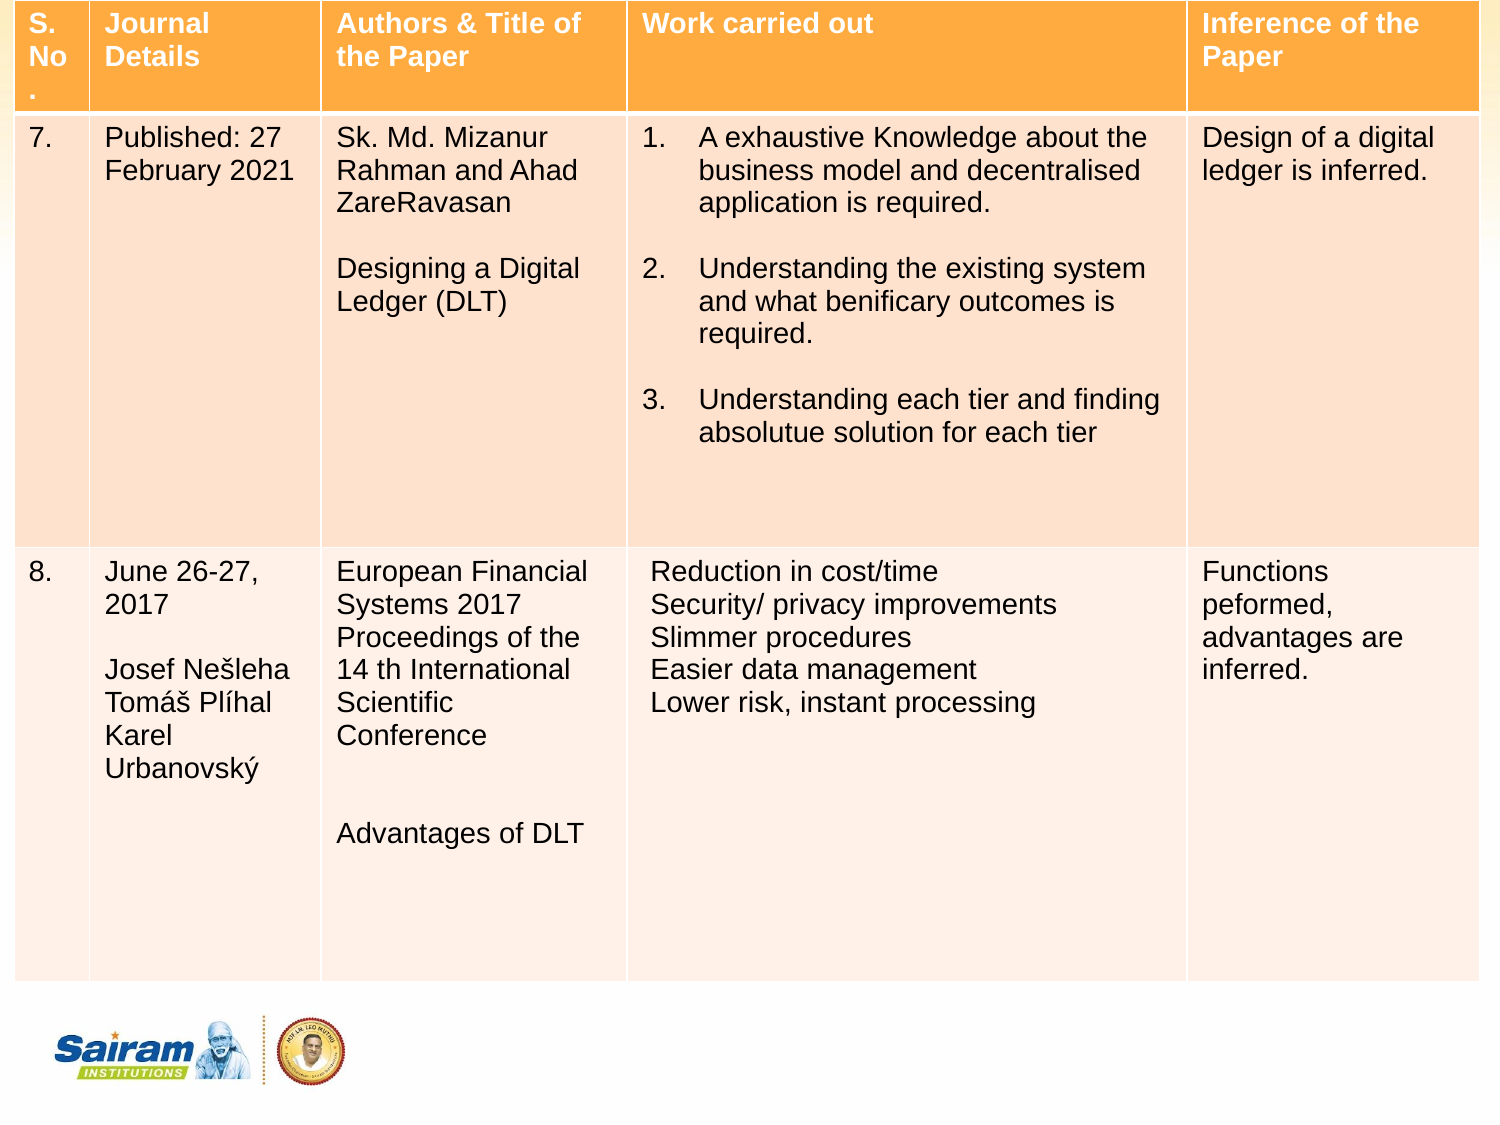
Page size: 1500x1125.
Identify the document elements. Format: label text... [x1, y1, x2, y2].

table_cell Functions peformed, advantages are inferred. [1188, 548, 1479, 981]
table_cell A exhaustive Knowledge about the business model and decentralised application is required. Understanding the existing system and what benificary outcomes is required. Understanding each tier and finding absolutue solution for each tier [628, 116, 1186, 547]
table_cell June 26-27, 2017 Josef Nešleha Tomáš Plíhal Karel Urbanovský [90, 548, 320, 981]
table_cell European Financial Systems 2017 Proceedings of the 14 th International Scientific Conference Advantages of DLT [322, 548, 626, 981]
table_header Work carried out [628, 1, 1186, 111]
picture [0, 0, 1500, 1125]
table_cell 8. [15, 548, 89, 981]
table_cell 7. [15, 116, 89, 547]
table_cell Published: 27 February 2021 [90, 116, 320, 547]
table_cell Design of a digital ledger is inferred. [1188, 116, 1479, 547]
table_cell Sk. Md. Mizanur Rahman and Ahad ZareRavasan Designing a Digital Ledger (DLT) [322, 116, 626, 547]
table_cell Reduction in cost/time Security/ privacy improvements Slimmer procedures Easier data management Lower risk, instant processing [628, 548, 1186, 981]
table_header Inference of the Paper [1188, 1, 1479, 111]
table_header Journal Details [90, 1, 320, 111]
table_header S.No. [15, 1, 89, 111]
table_header Authors & Title of the Paper [322, 1, 626, 111]
